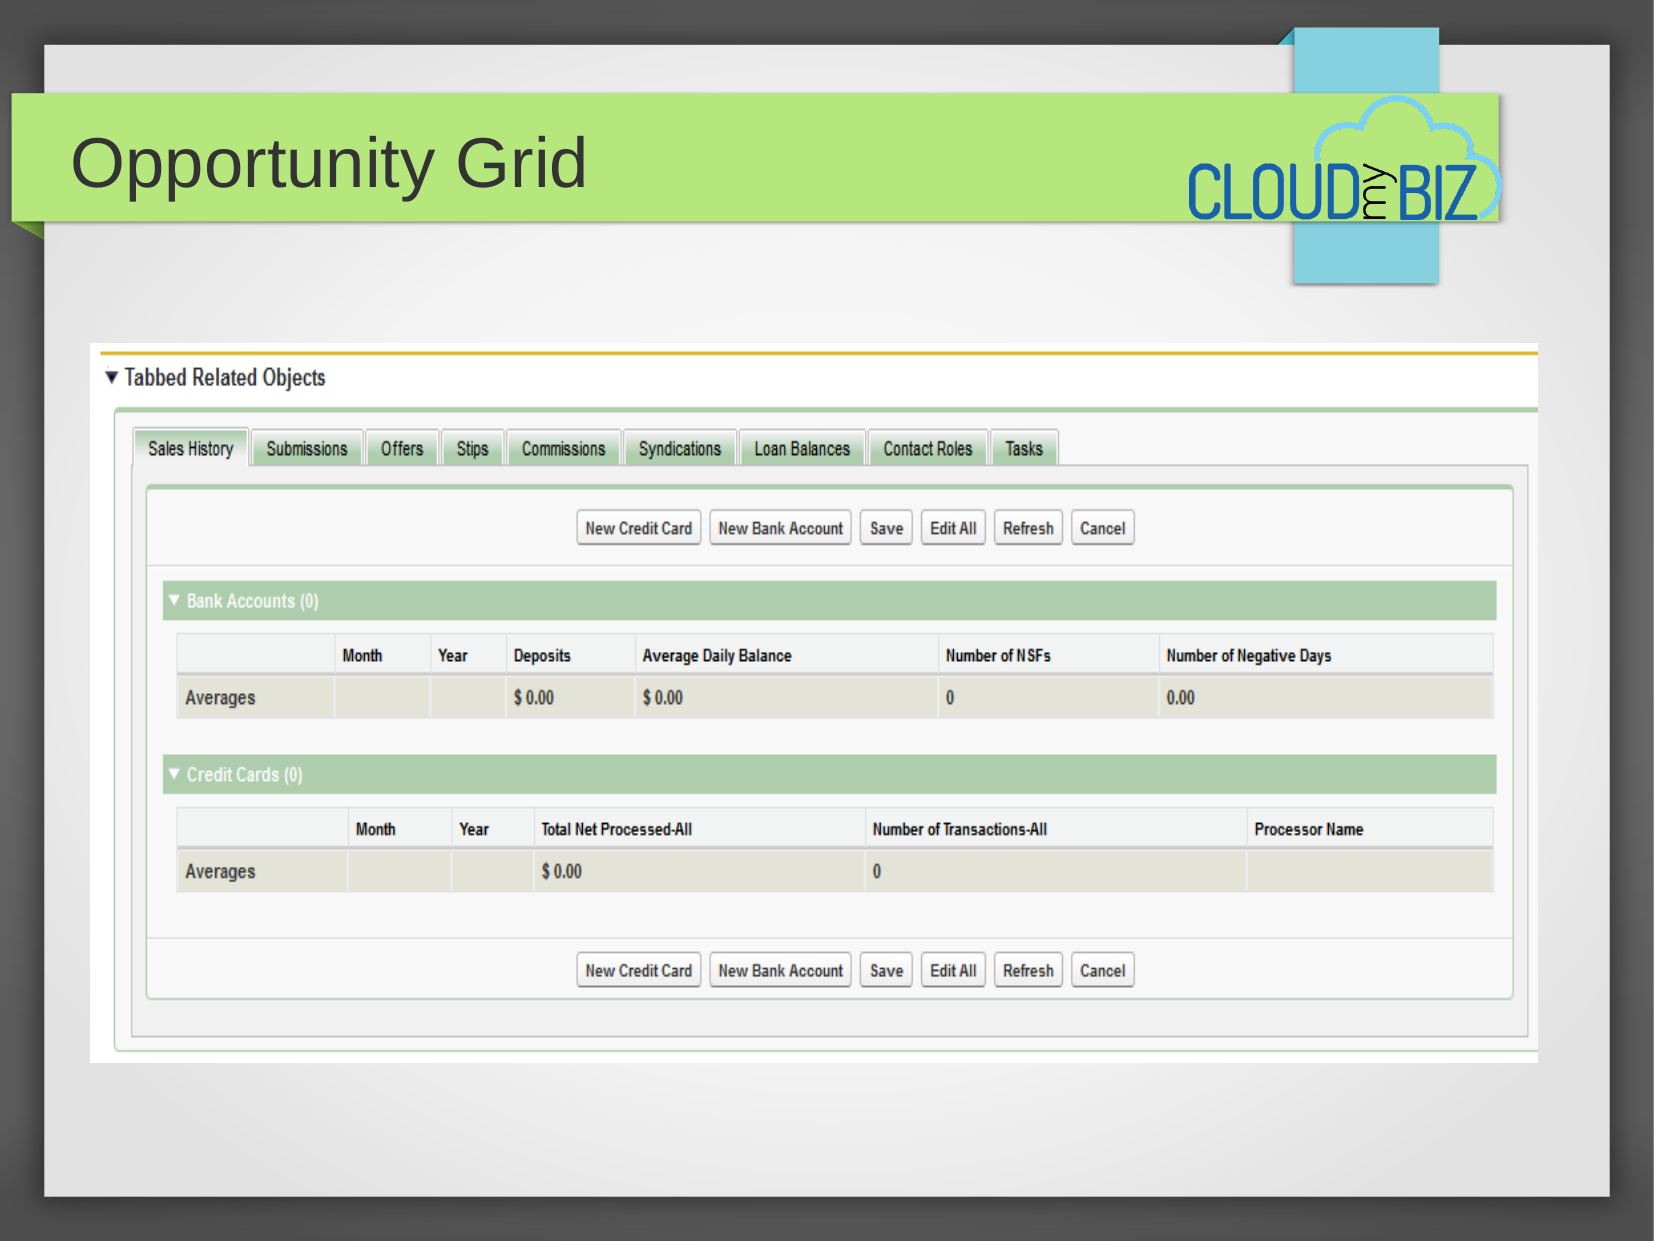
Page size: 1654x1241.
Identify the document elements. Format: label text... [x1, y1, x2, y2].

title Opportunity Grid [70, 32, 1229, 287]
picture [0, 0, 1654, 1241]
